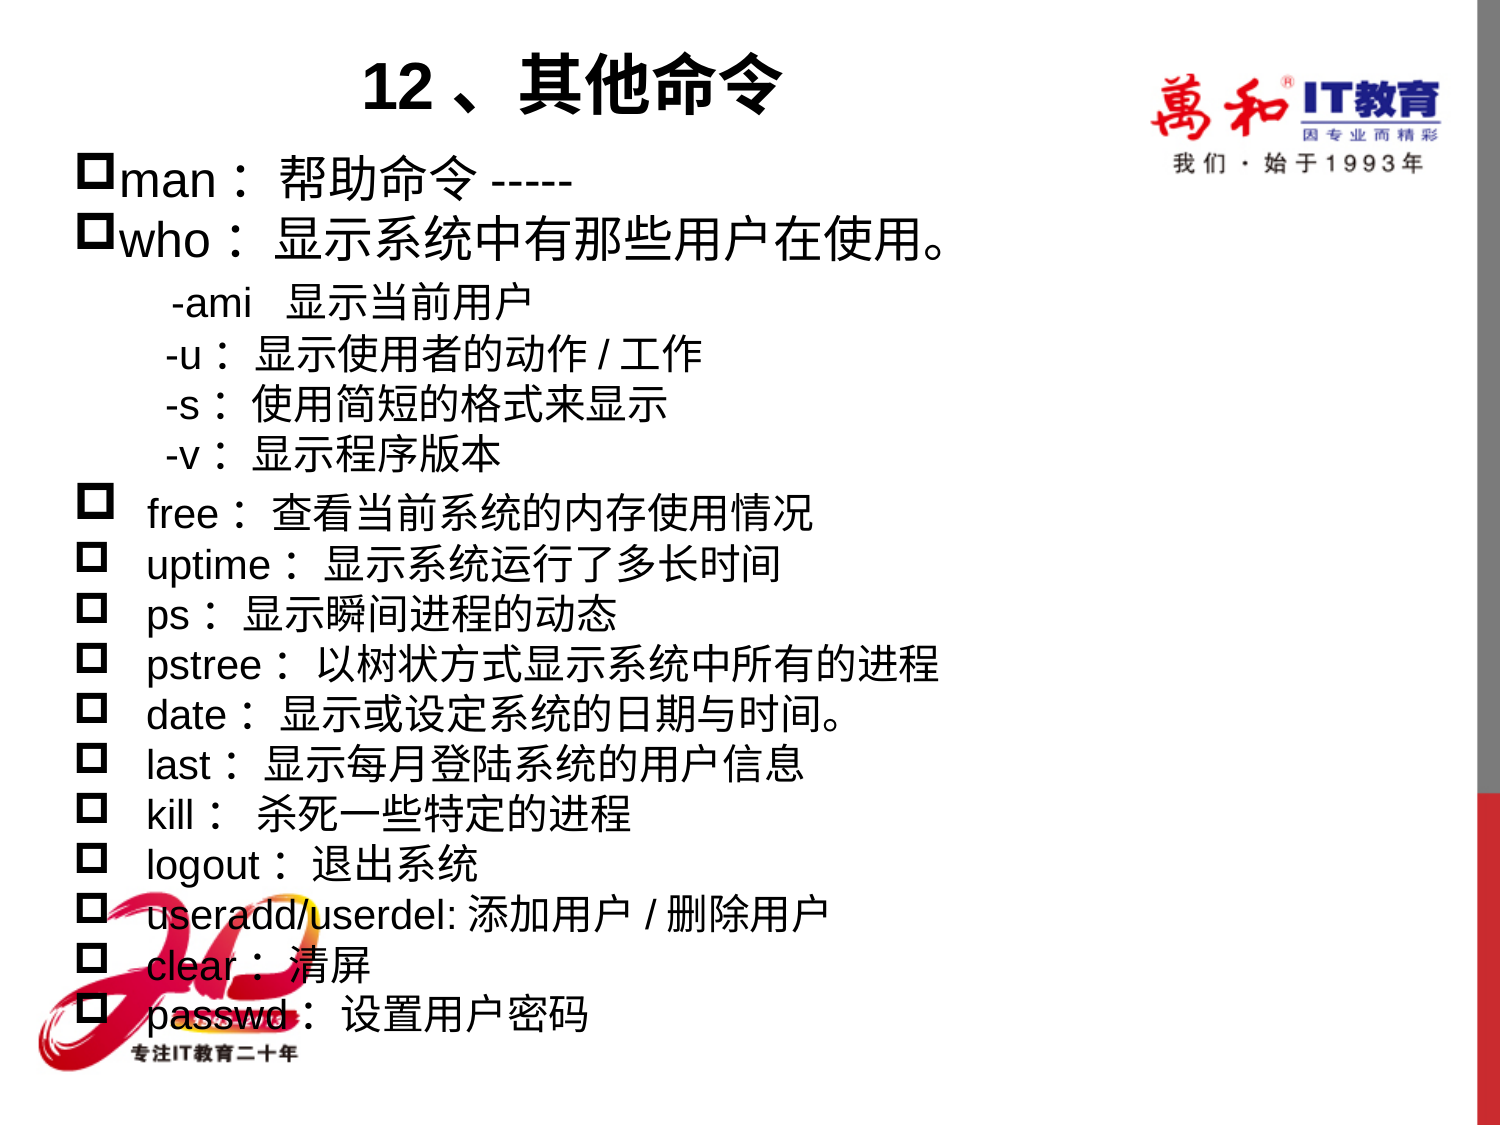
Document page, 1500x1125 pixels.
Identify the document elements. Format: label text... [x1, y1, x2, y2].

picture [0, 0, 1500, 1125]
text_box 12、其他命令 [346, 35, 800, 131]
text_box man：帮助命令----- who：显示系统中有那些用户在使用。 -ami 显示当前用户 -u：显示使用者的动作/工作 -s：使用简短的格式来显示 -v：显示程序版本 free：查看当前系统的内存使用情况 uptime：显示系统运行了多长时间 ps：显示瞬间进程的动态 pstree：以树状方式显示系统中所有的进程 date：显示或设定系统的日期与时间。 last：显示每月登陆系统的用户信息 kill： 杀死一些特定的进程 logout：退出系统 useradd/userdel:添加用户/删除用户 clear：清屏 passwd：设置用户密码 [58, 140, 1453, 1046]
